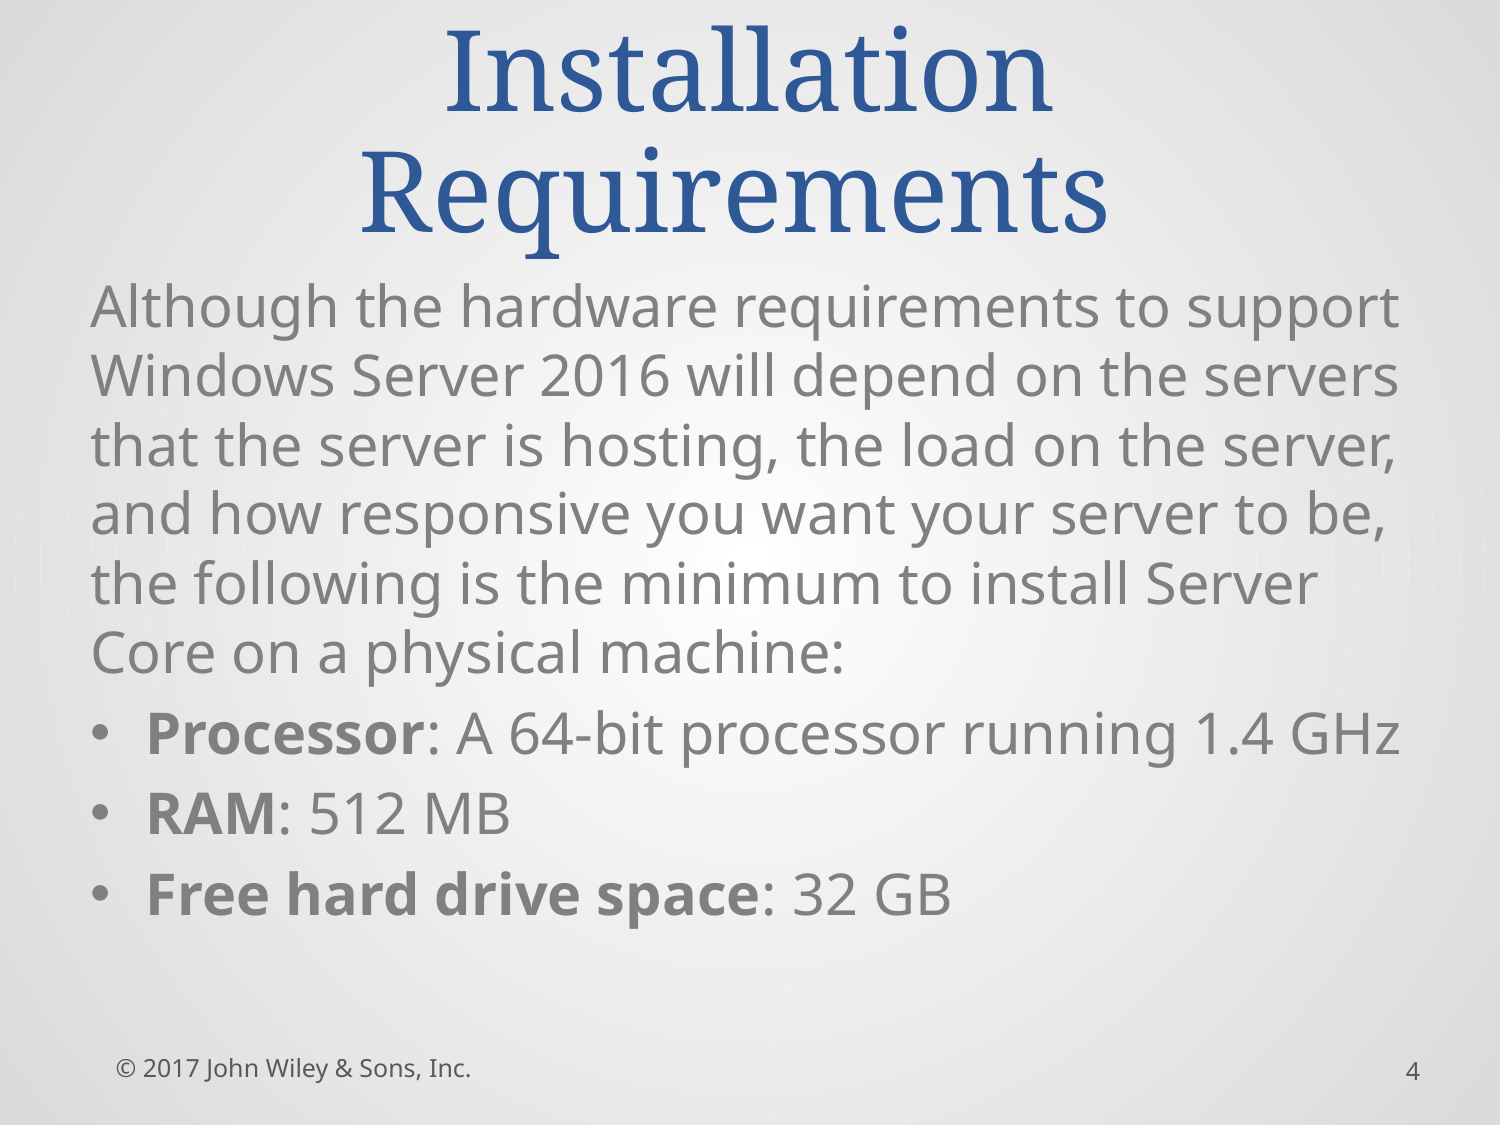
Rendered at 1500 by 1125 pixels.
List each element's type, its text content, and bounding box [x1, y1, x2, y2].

title Windows Server 2016 Installation Requirements [75, 0, 1425, 262]
slide_number 4 [1401, 1042, 1494, 1103]
footer © 2017 John Wiley & Sons, Inc. [108, 1037, 576, 1098]
list Although the hardware requirements to support Windows Server 2016 will depend on the servers that the server is hosting, the load on the server, and how responsive you want your server to be, the following is the minimum to install Server Core on a physical machine: Processor: A 64-bit processor running 1.4 GHz RAM: 512 MB Free hard drive space: 32 GB [75, 262, 1425, 1005]
